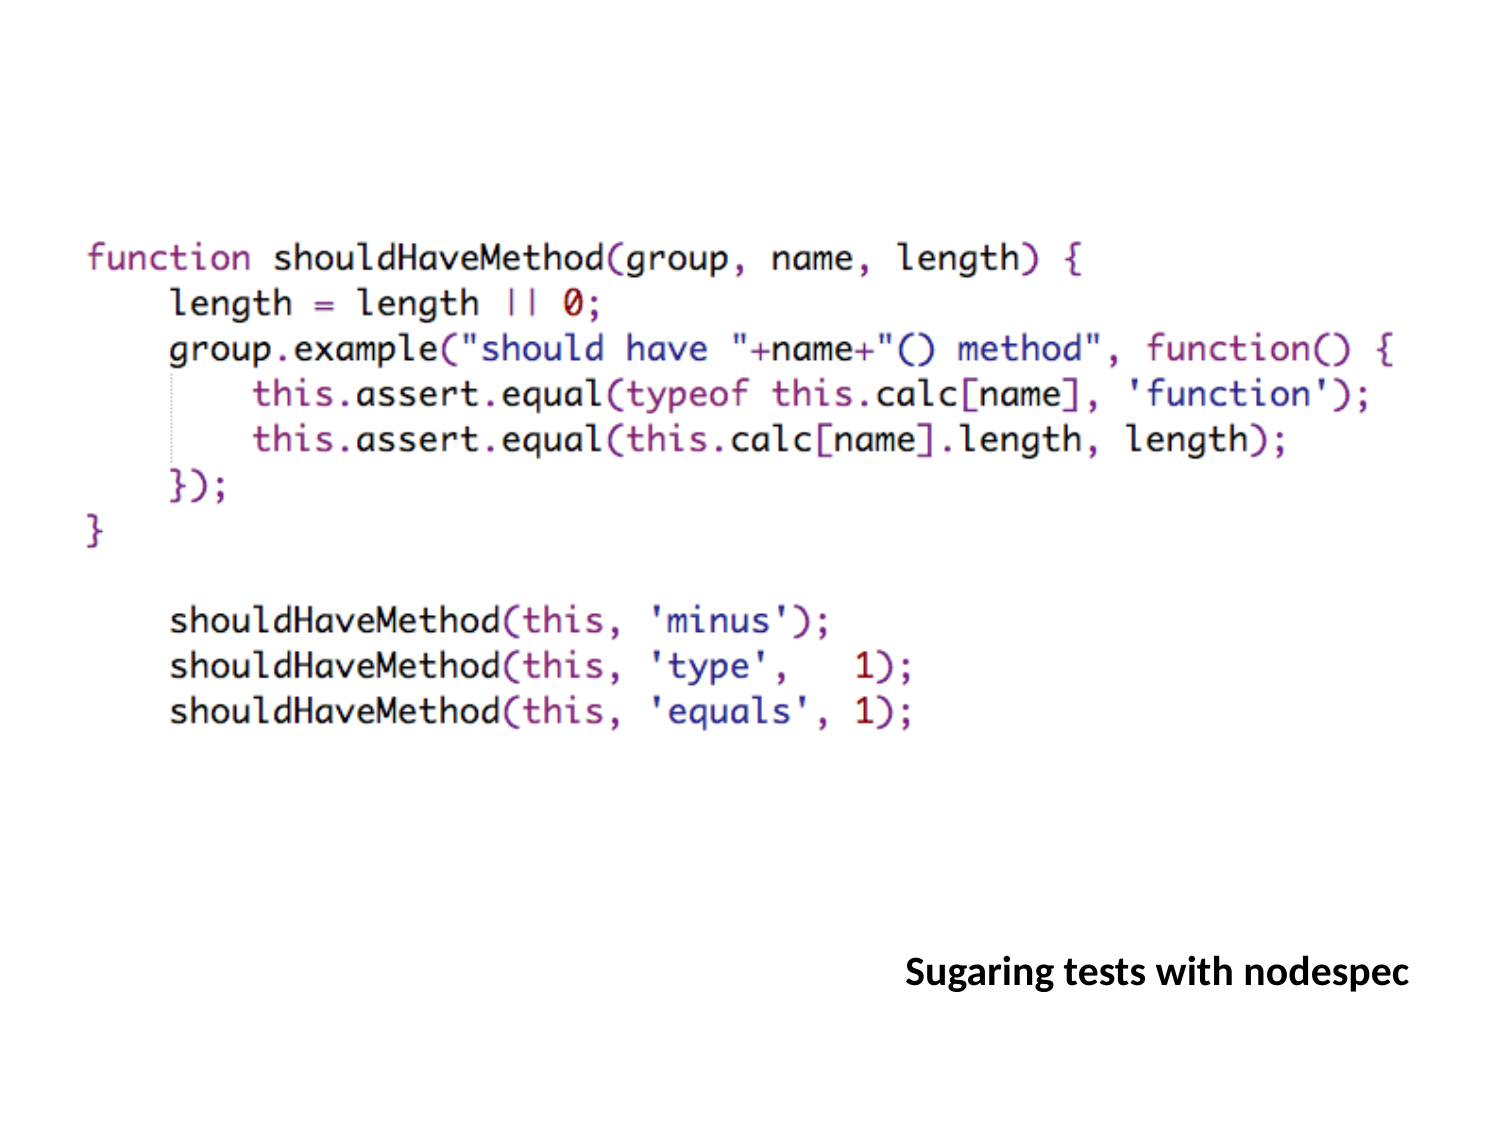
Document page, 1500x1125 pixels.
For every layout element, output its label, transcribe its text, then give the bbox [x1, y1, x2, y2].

picture [84, 36, 1426, 937]
title Sugaring tests with nodespec [571, 943, 1425, 1029]
